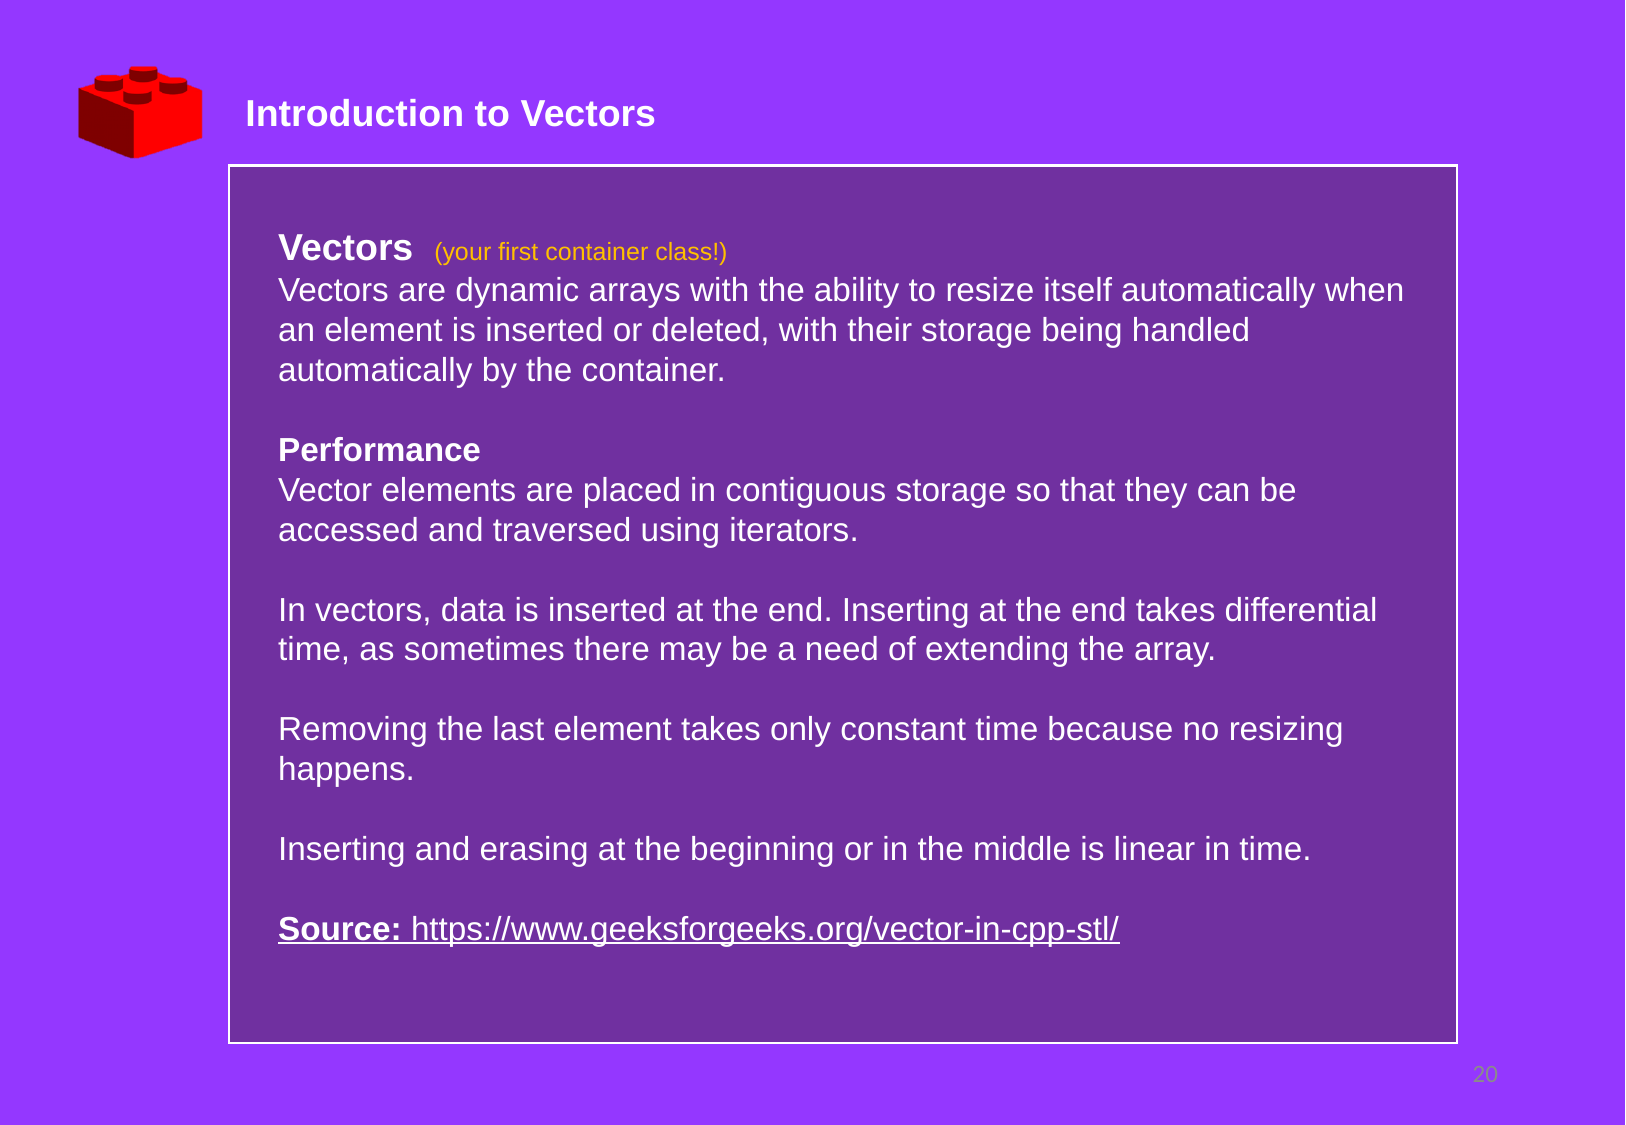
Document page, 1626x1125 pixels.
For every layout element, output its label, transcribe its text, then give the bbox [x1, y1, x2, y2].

slide_number 20 [1147, 1042, 1514, 1103]
text_box Introduction to Vectors [230, 81, 672, 142]
picture [51, 58, 229, 166]
text_box [228, 164, 1458, 1044]
text_box Vectors (your first container class!) Vectors are dynamic arrays with the ability to resize itself automatically when an element is inserted or deleted, with their storage being handled automatically by the container. Performance Vector elements are placed in contiguous storage so that they can be accessed and traversed using iterators. In vectors, data is inserted at the end. Inserting at the end takes differential time, as sometimes there may be a need of extending the array. Removing the last element takes only constant time because no resizing happens. Inserting and erasing at the beginning or in the middle is linear in time. Source: https://www.geeksforgeeks.org/vector-in-cpp-stl/ [263, 155, 1450, 995]
